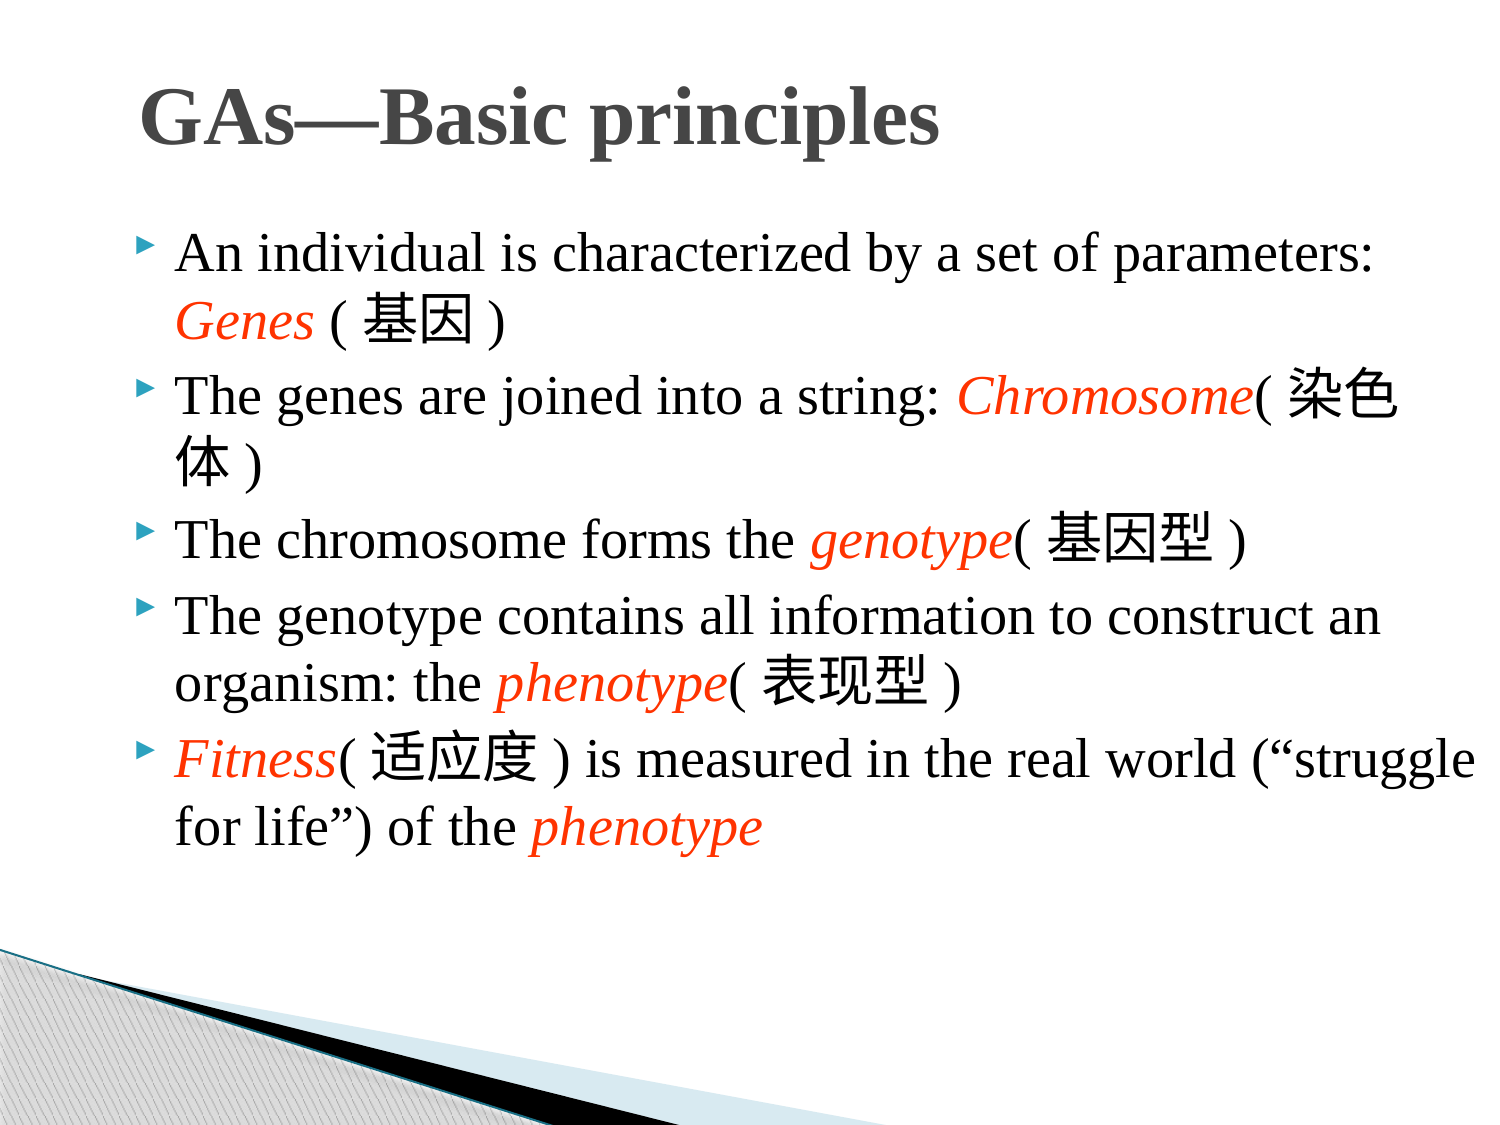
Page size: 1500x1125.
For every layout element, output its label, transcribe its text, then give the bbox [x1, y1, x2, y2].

title GAs—Basic principles [123, 54, 1403, 169]
list An individual is characterized by a set of parameters: Genes (基因) The genes are joined into a string: Chromosome(染色体) The chromosome forms the genotype(基因型) The genotype contains all information to construct an organism: the phenotype(表现型) Fitness(适应度) is measured in the real world (“struggle for life”) of the phenotype [100, 207, 1500, 996]
